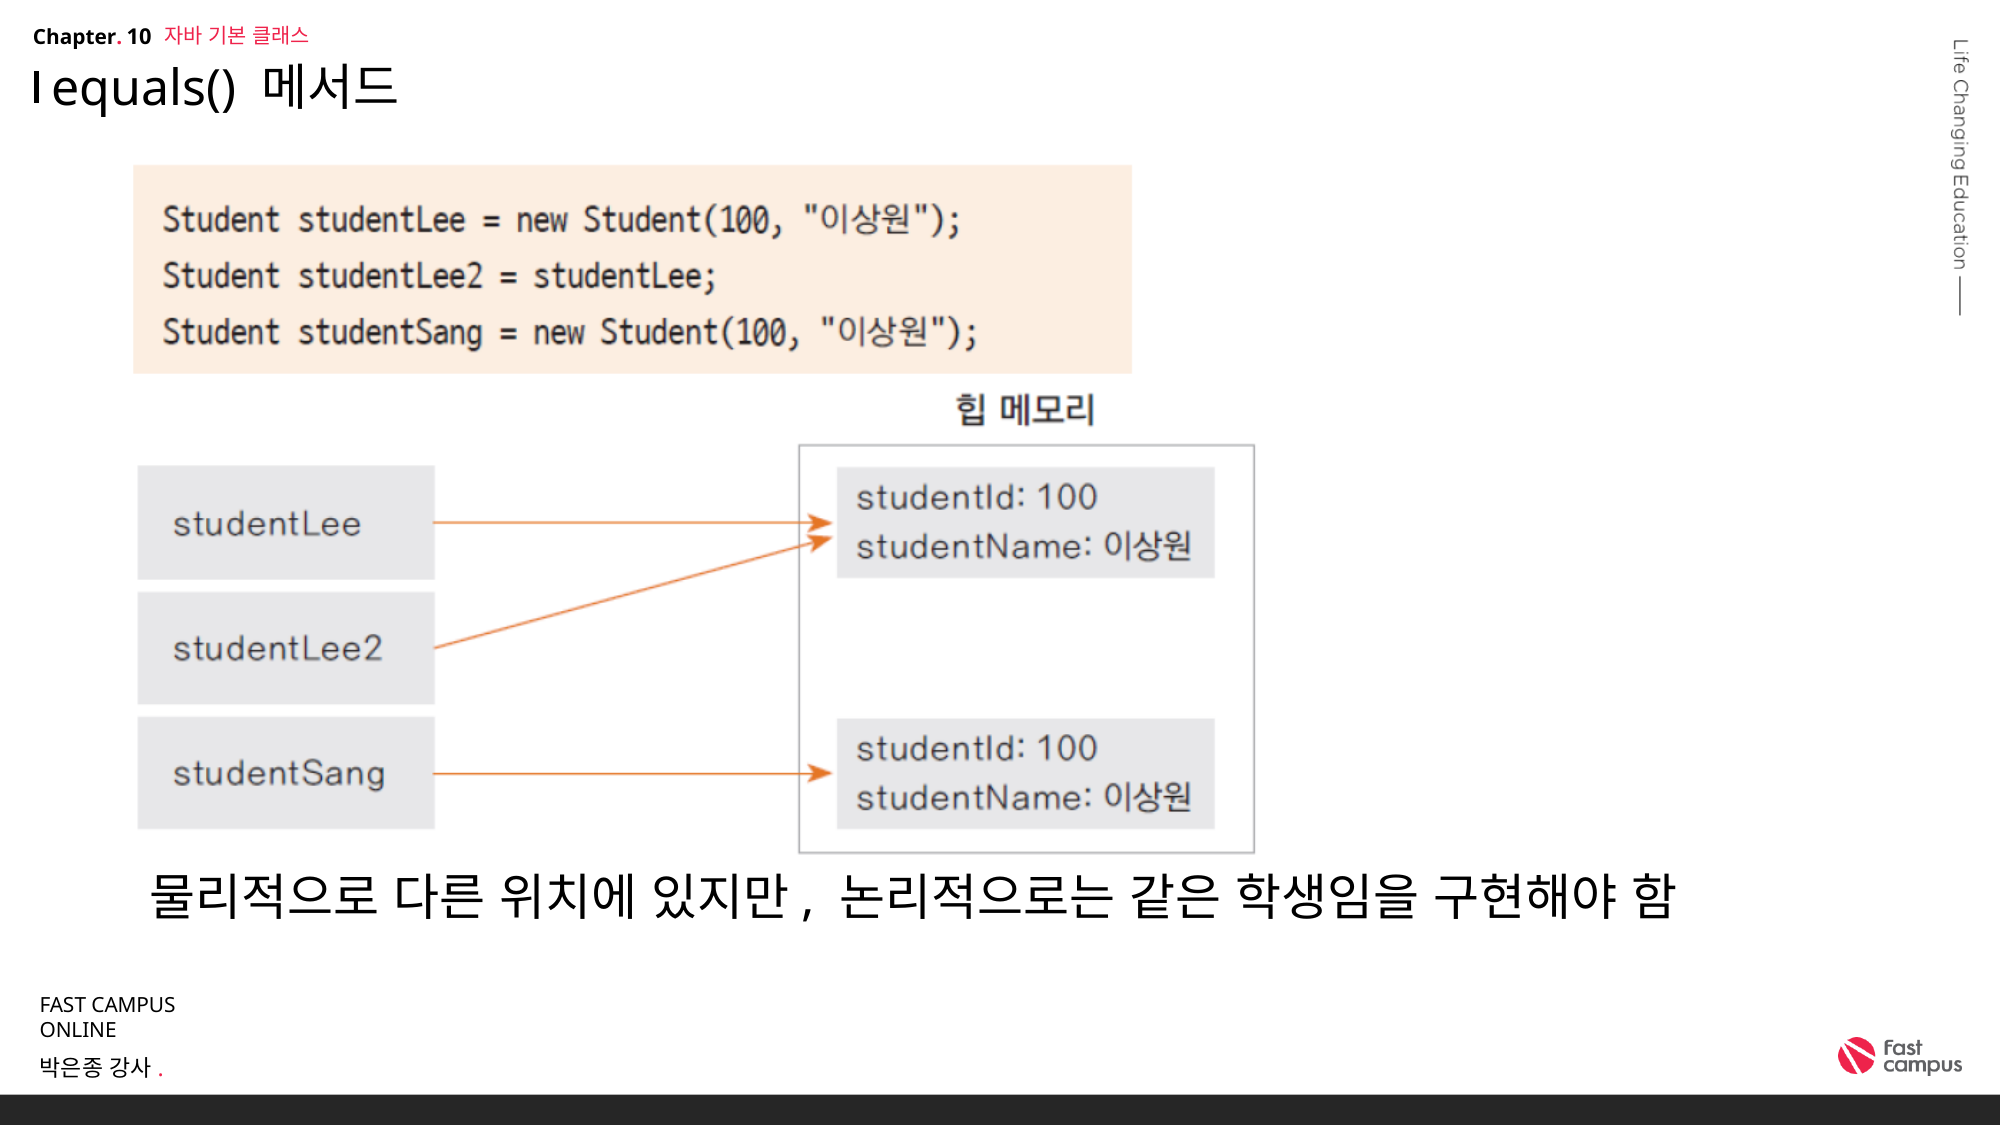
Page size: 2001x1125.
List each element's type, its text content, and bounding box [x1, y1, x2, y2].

picture [112, 145, 1384, 869]
list 10 [111, 18, 150, 55]
list 자바 기본 클래스 [150, 18, 511, 55]
title equals() 메서드 물리적으로 다른 위치에 있지만, 논리적으로는 같은 학생임을 구현해야 함 [36, 54, 1830, 111]
picture [1942, 23, 1981, 316]
picture [1838, 1037, 1962, 1076]
